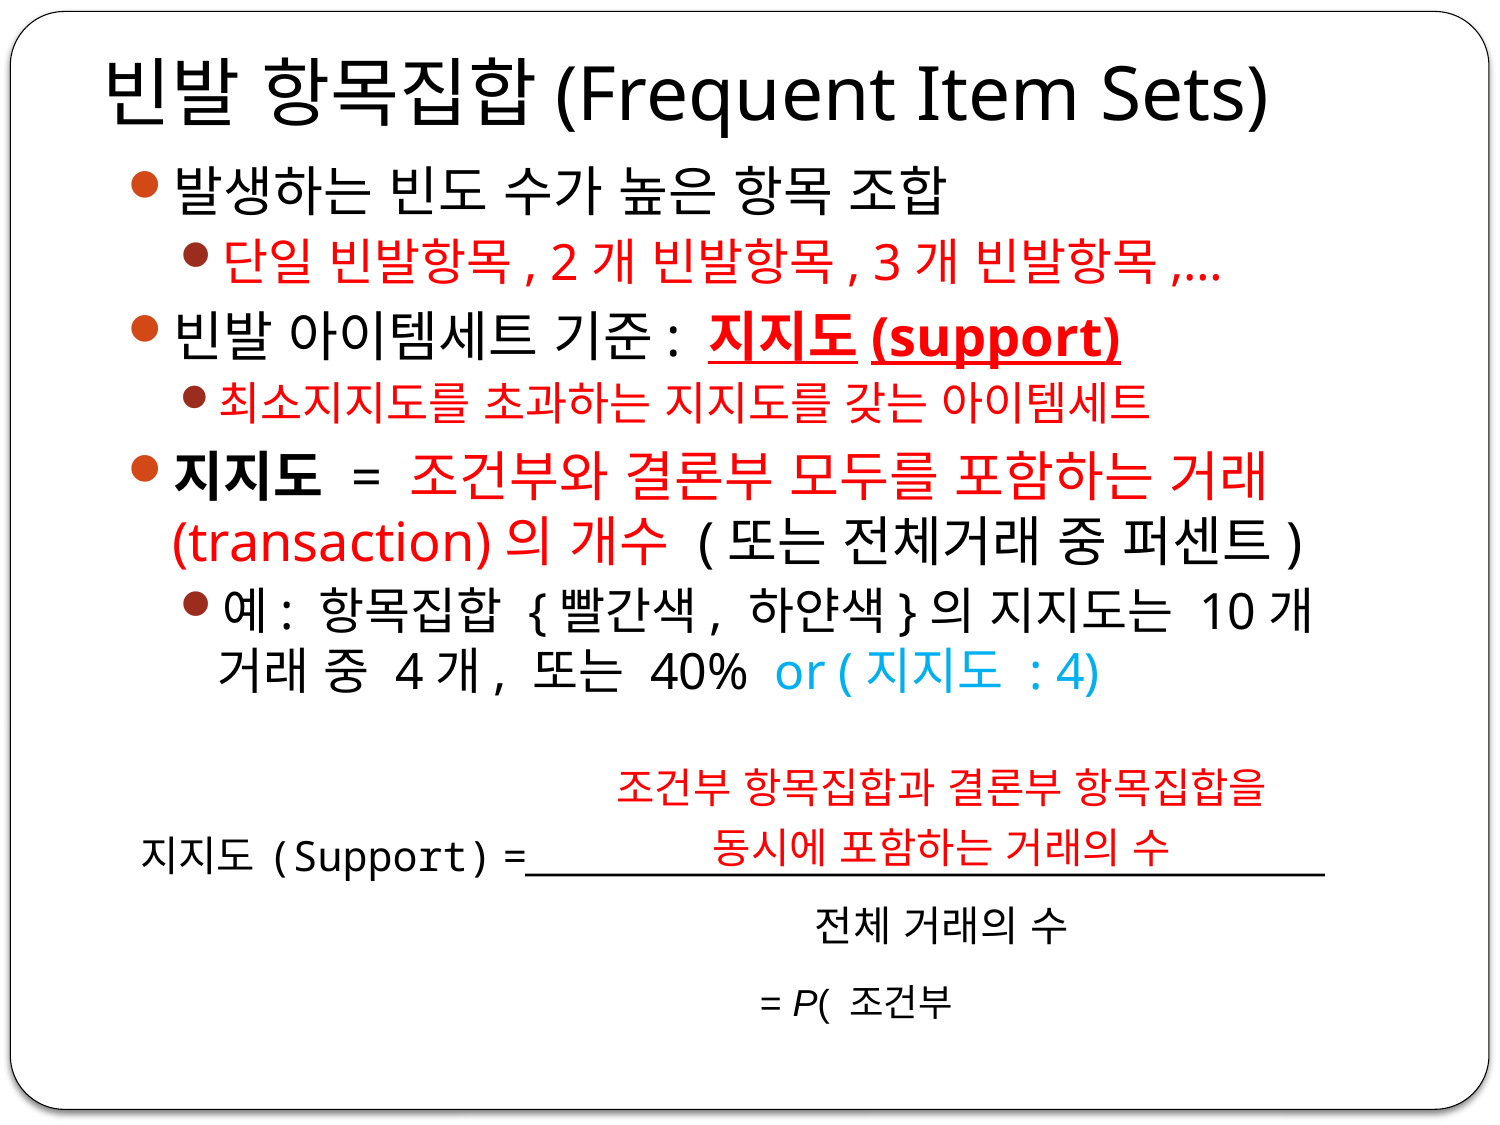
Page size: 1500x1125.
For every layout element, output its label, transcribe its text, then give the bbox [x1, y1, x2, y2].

list 발생하는 빈도 수가 높은 항목 조합 단일 빈발항목, 2개 빈발항목, 3개 빈발항목,… 빈발 아이템세트 기준: 지지도(support) 최소지지도를 초과하는 지지도를 갖는 아이템세트 지지도 = 조건부와 결론부 모두를 포함하는 거래(transaction)의 개수 (또는 전체거래 중 퍼센트) 예: 항목집합 {빨간색, 하얀색}의 지지도는 10개 거래 중 4개, 또는 40% or (지지도 : 4) [112, 149, 1388, 863]
title 빈발 항목집합(Frequent Item Sets) [87, 24, 1363, 150]
table_header 조건부 항목집합과 결론부 항목집합을 동시에 포함하는 거래의 수 [559, 745, 1325, 873]
table_cell 전체 거래의 수 [559, 885, 1325, 961]
table_header 지지도(Support) = [125, 745, 559, 961]
